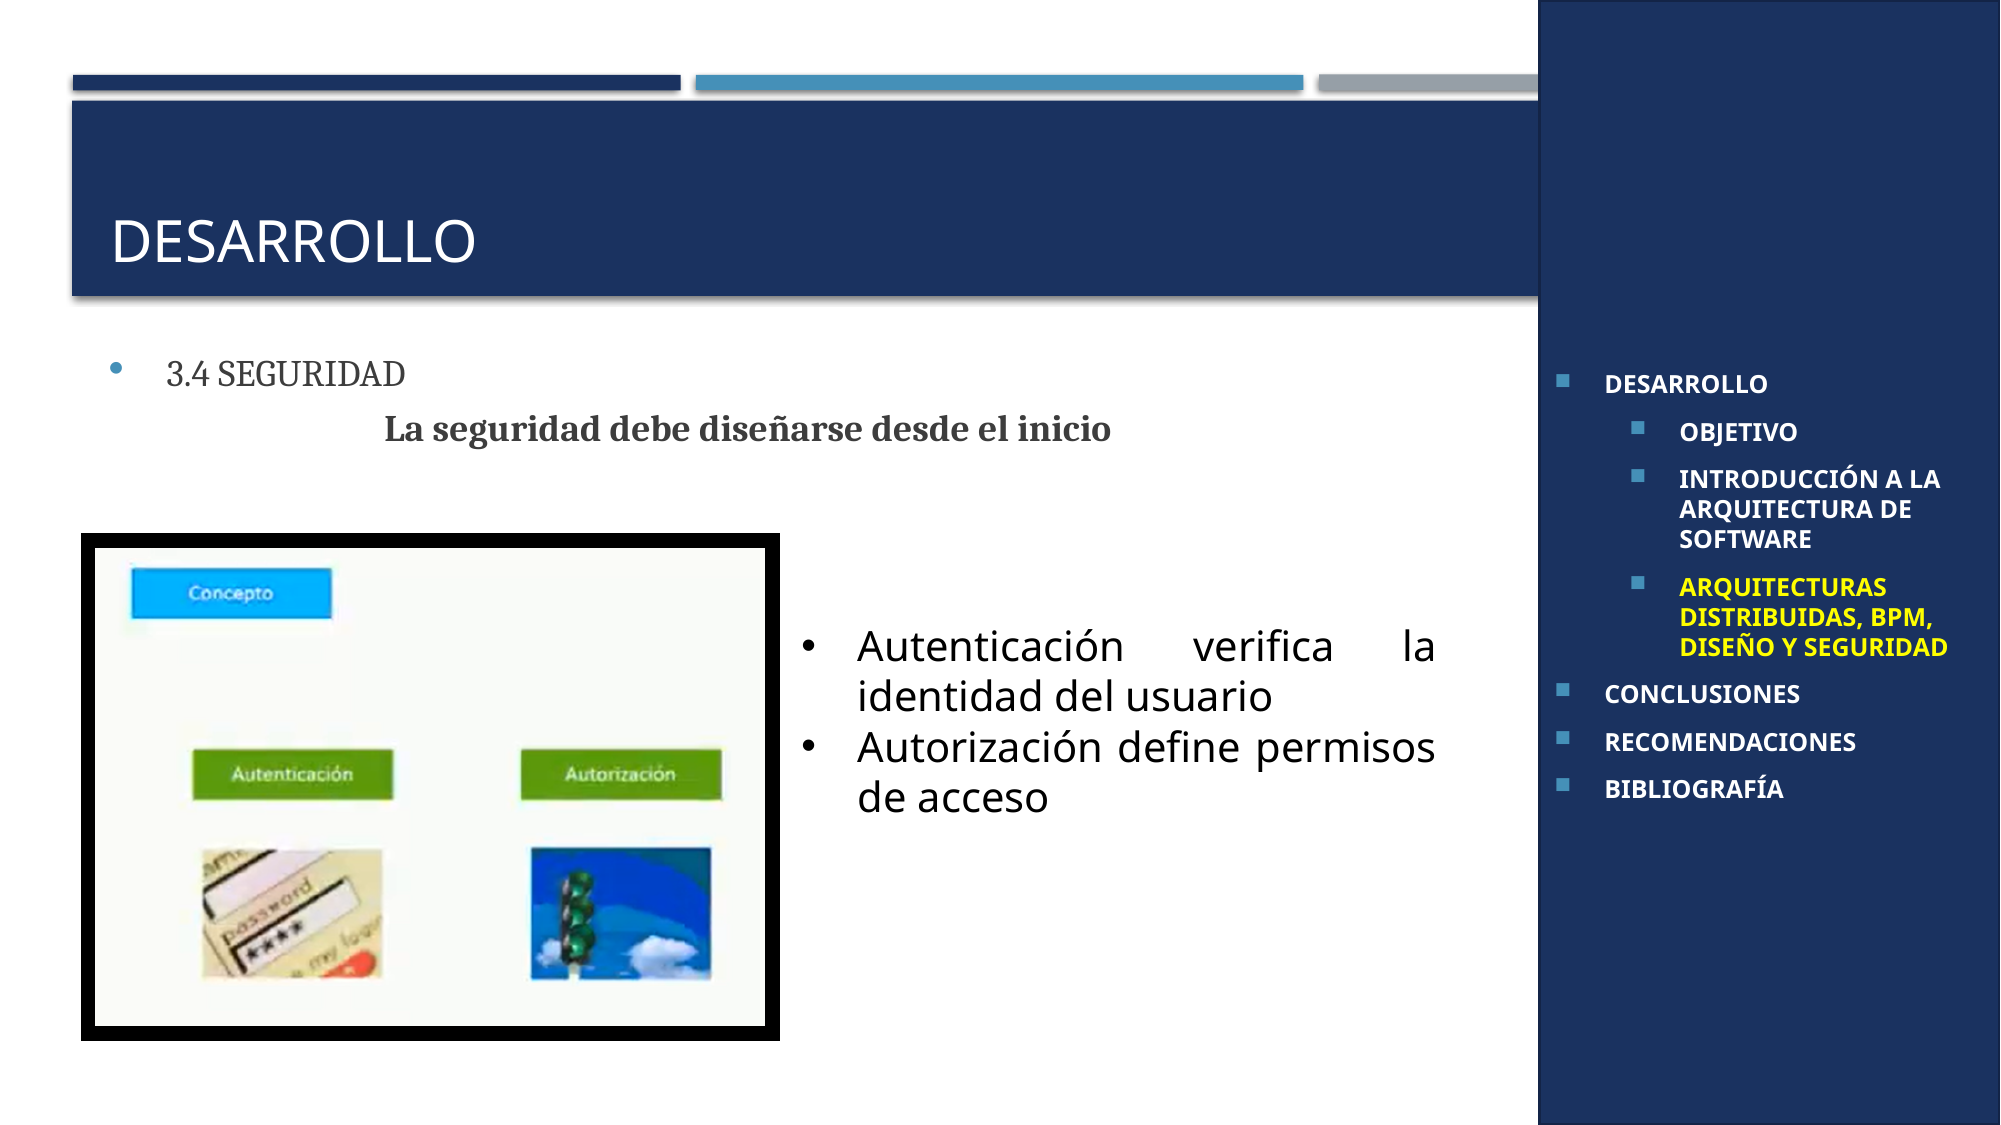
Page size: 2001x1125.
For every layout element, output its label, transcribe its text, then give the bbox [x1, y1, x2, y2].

list 3.4 SEGURIDAD [95, 318, 1505, 422]
text_box DESARROLLO OBJETIVO INTRODUCCIÓN A LA ARQUITECTURA DE SOFTWARE ARQUITECTURAS DISTRIBUIDAS, BPM, DISEÑO Y SEGURIDAD CONCLUSIONES RECOMENDACIONES BIBLIOGRAFÍA [1538, 0, 2000, 1125]
text_box Autenticación verifica la identidad del usuario Autorización define permisos de acceso [786, 612, 1453, 828]
title DESARROLLO [95, 115, 1538, 282]
text_box La seguridad debe diseñarse desde el inicio [369, 370, 1266, 480]
picture [94, 546, 766, 1027]
